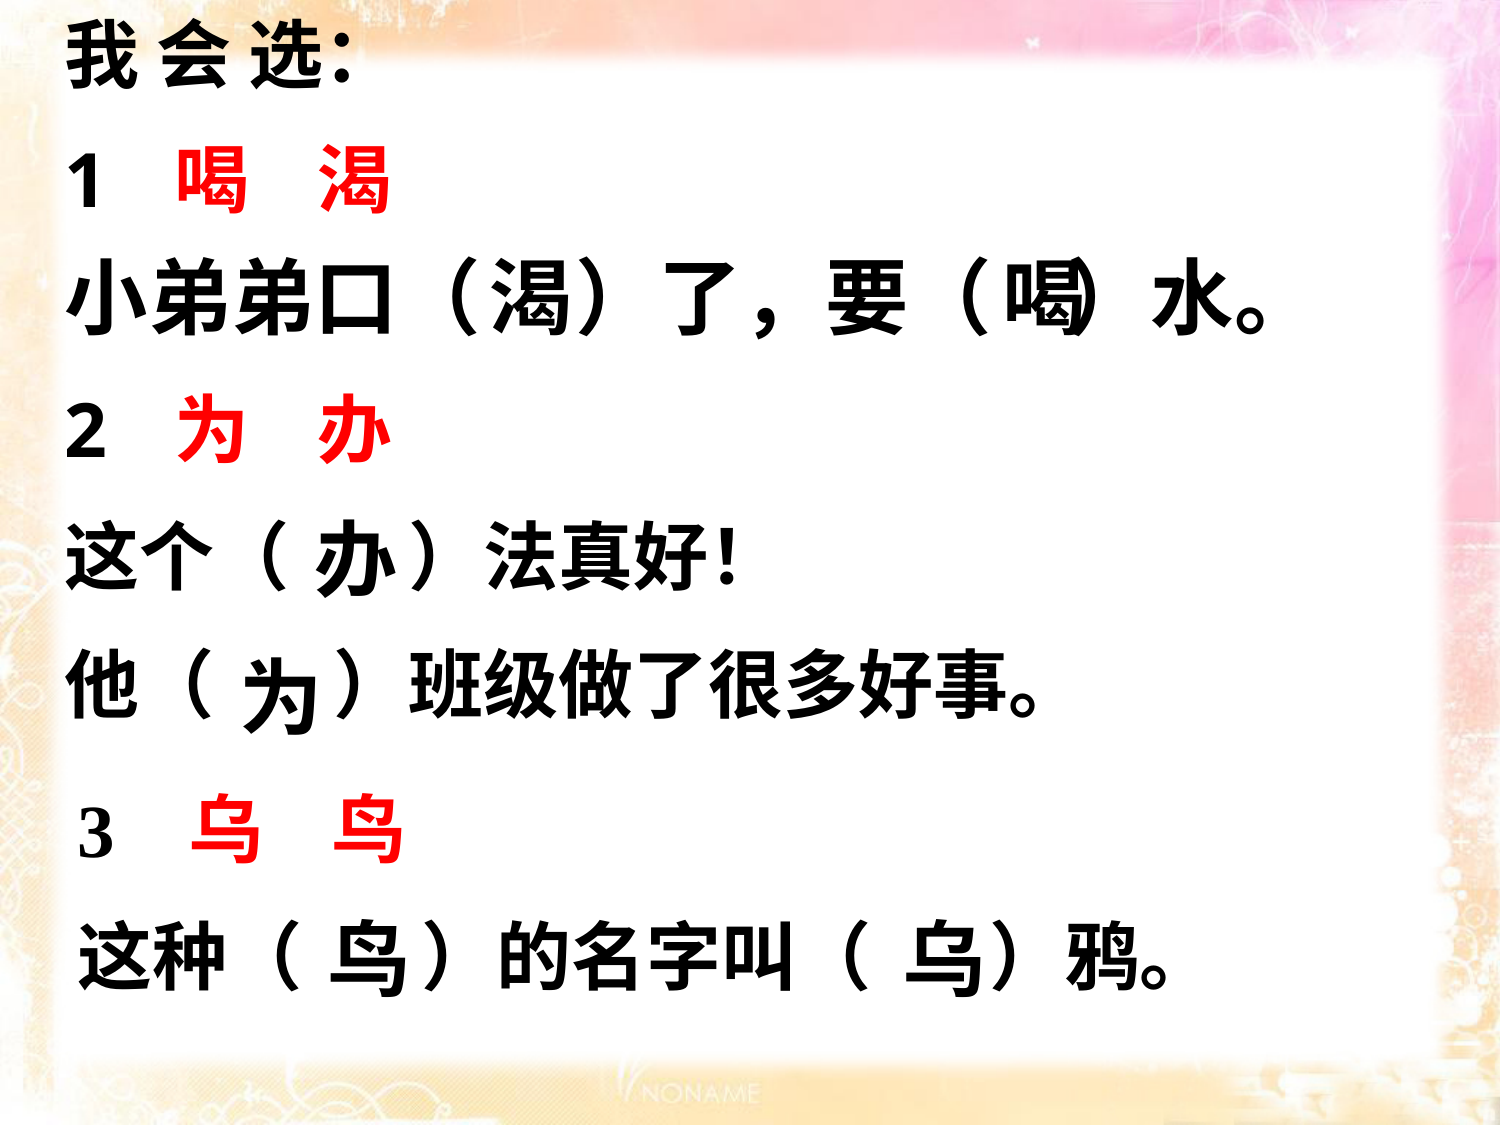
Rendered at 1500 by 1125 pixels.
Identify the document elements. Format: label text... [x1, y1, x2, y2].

text_box 我 会 选： [49, 0, 638, 105]
text_box 渴 [474, 237, 613, 353]
text_box 小弟弟口（ ）了，要（ ）水。 [49, 237, 1500, 438]
text_box 为 [225, 637, 350, 753]
text_box 鸟 [312, 900, 450, 1015]
text_box 3 乌 鸟 这种（ ）的名字叫（ ）鸦。 [62, 774, 1388, 1008]
text_box 乌 [887, 900, 1013, 1015]
picture [0, 0, 1500, 1125]
text_box 办 [300, 500, 413, 615]
text_box 喝 渴 [49, 124, 1338, 230]
text_box 喝 [987, 237, 1100, 353]
text_box 为 办 这个（ ）法真好！ 他（ ）班级做了很多好事。 [49, 438, 1388, 863]
